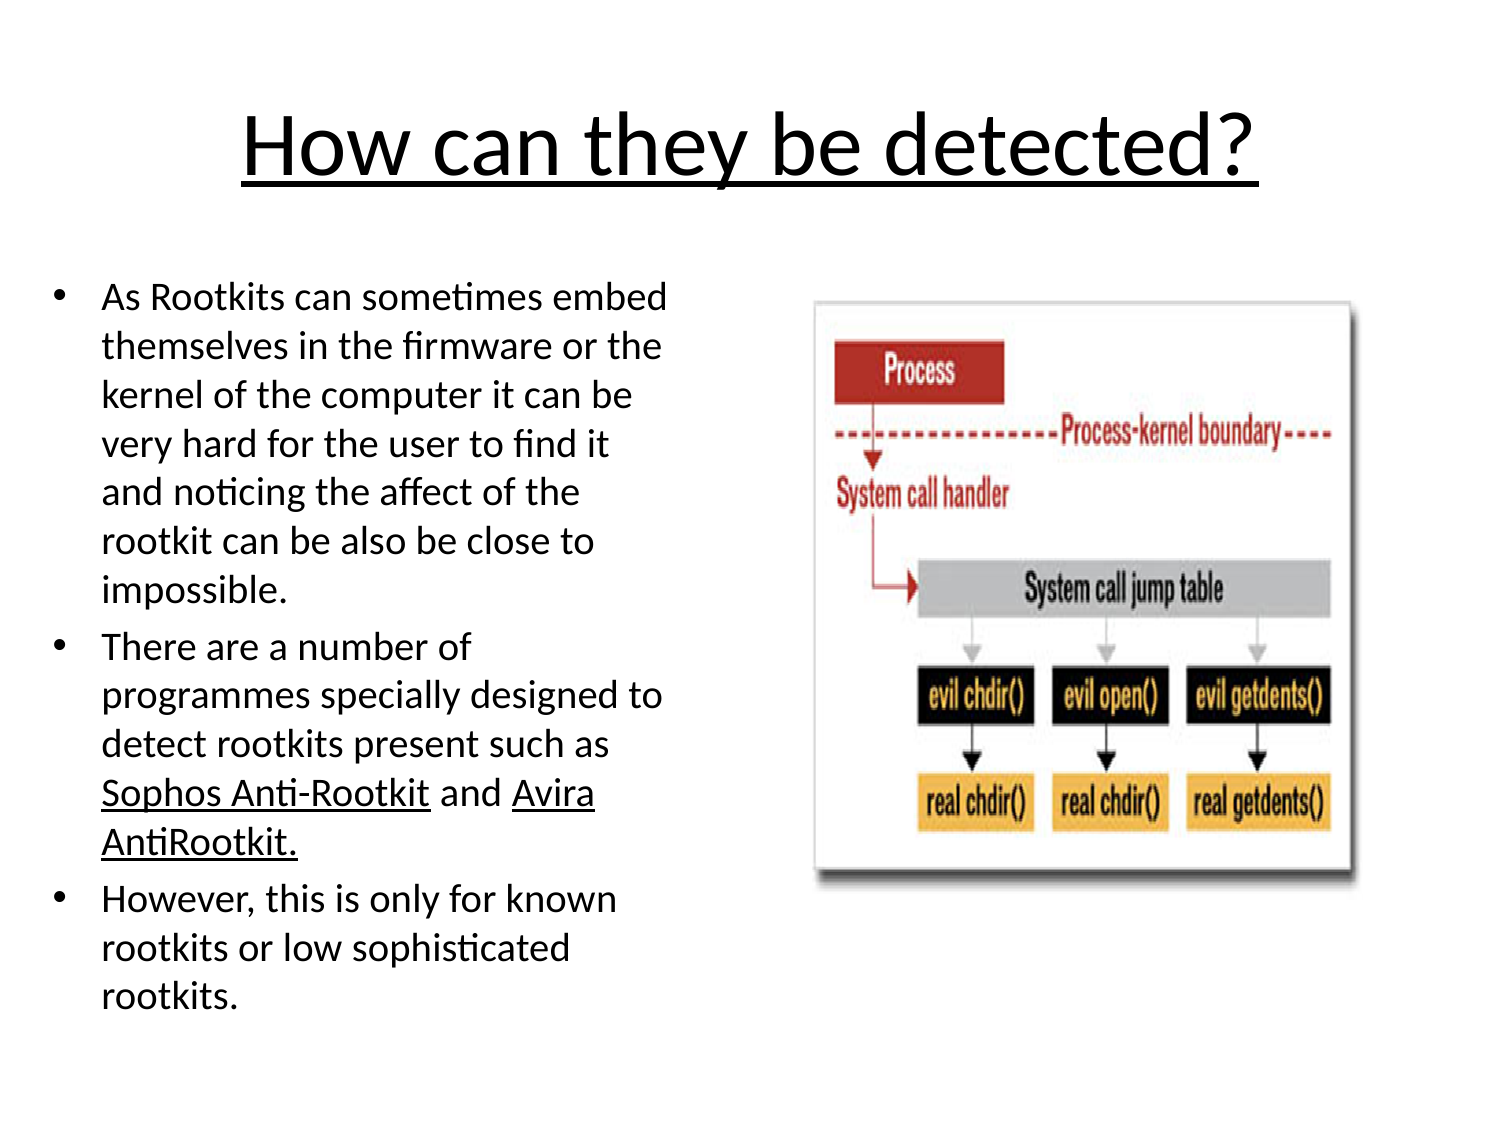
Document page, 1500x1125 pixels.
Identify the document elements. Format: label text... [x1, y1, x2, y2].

list As Rootkits can sometimes embed themselves in the firmware or the kernel of the computer it can be very hard for the user to find it and noticing the affect of the rootkit can be also be close to impossible. There are a number of programmes specially designed to detect rootkits present such as Sophos Anti-Rootkit and Avira AntiRootkit. However, this is only for known rootkits or low sophisticated rootkits. [37, 262, 688, 1038]
title How can they be detected? [75, 45, 1425, 233]
picture [812, 299, 1363, 901]
